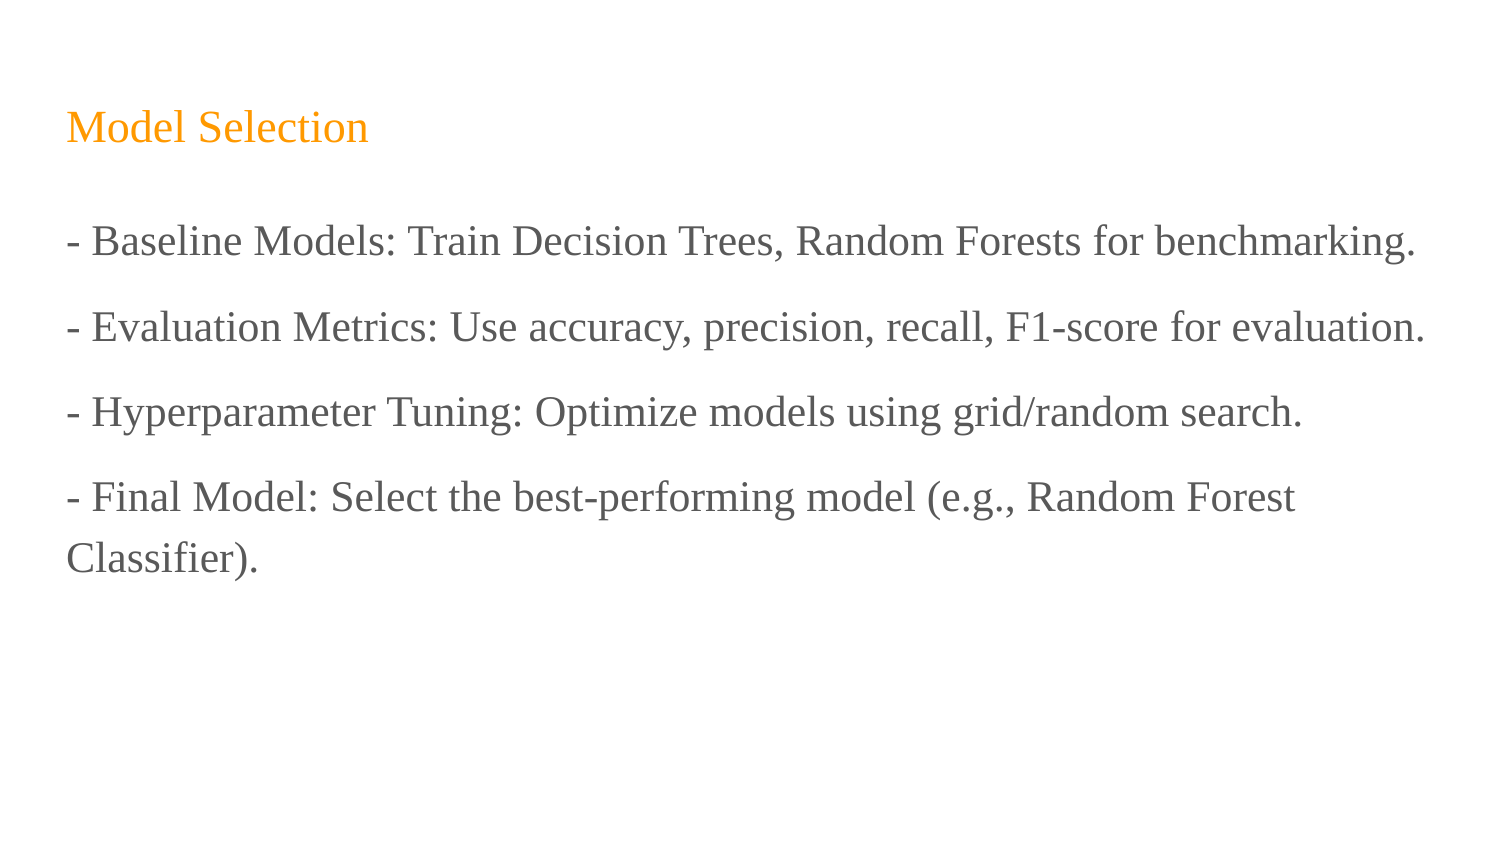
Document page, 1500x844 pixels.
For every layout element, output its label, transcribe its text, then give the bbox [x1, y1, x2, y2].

title Model Selection [51, 72, 1449, 167]
list - Baseline Models: Train Decision Trees, Random Forests for benchmarking. - Evaluation Metrics: Use accuracy, precision, recall, F1-score for evaluation. - Hyperparameter Tuning: Optimize models using grid/random search. - Final Model: Select the best-performing model (e.g., Random Forest Classifier). [51, 189, 1449, 750]
